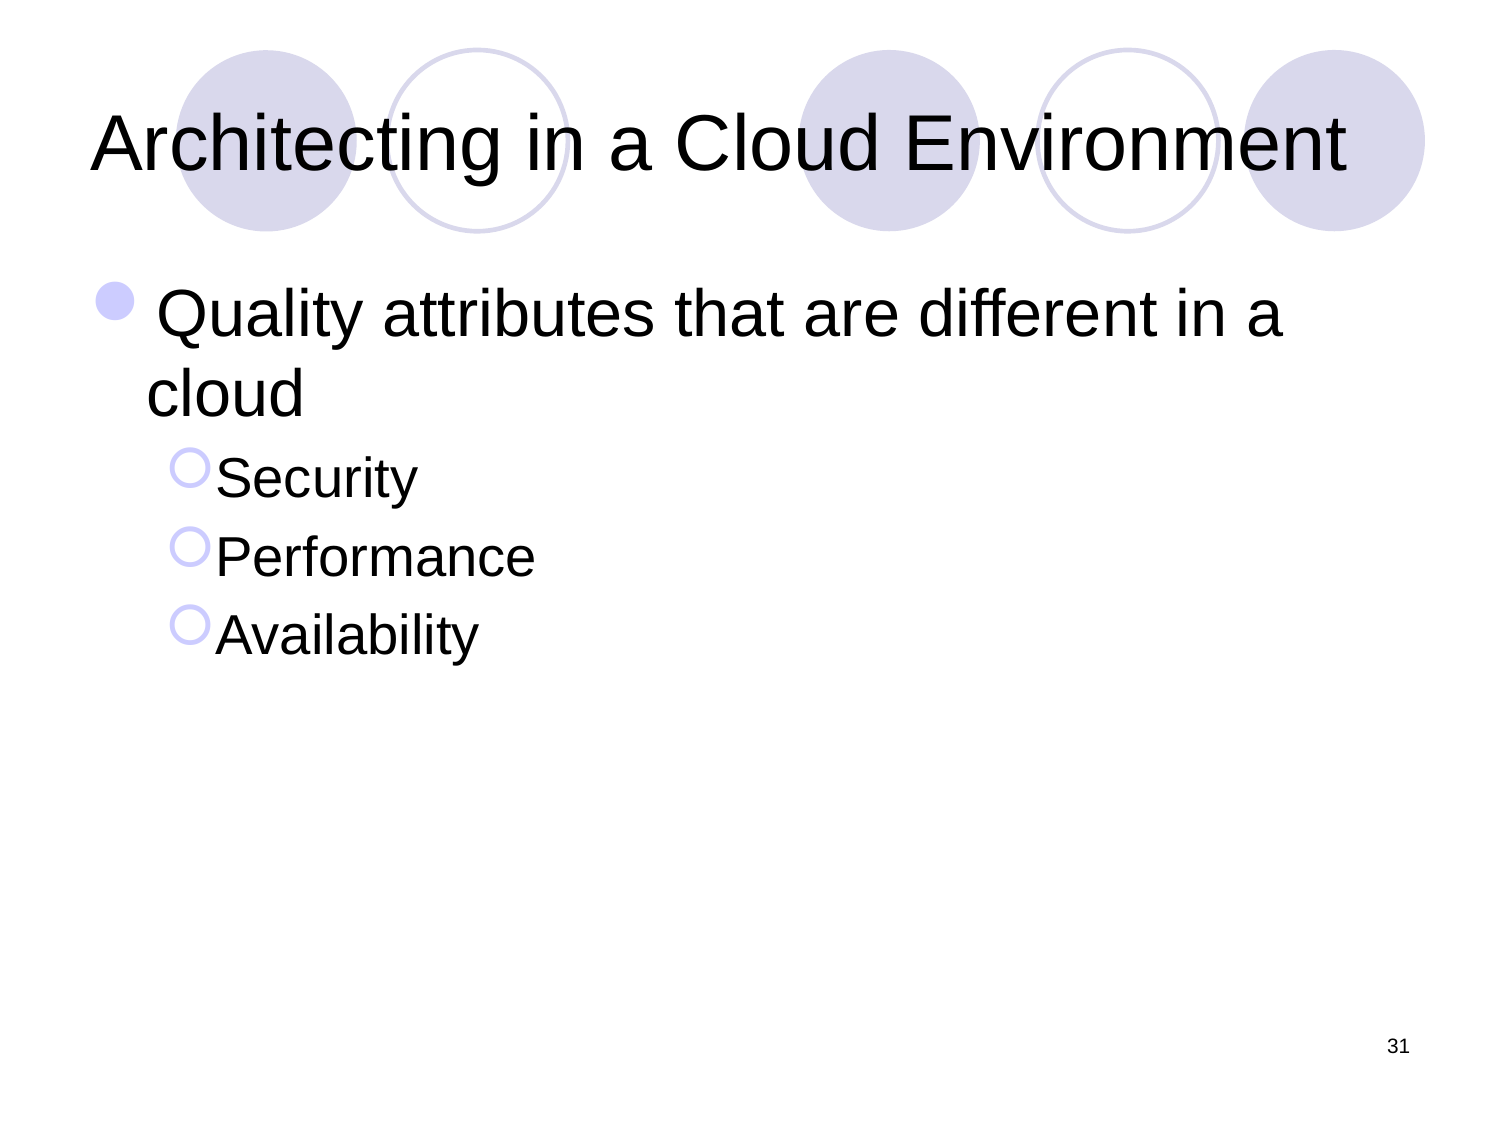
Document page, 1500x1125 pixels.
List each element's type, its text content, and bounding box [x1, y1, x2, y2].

list Quality attributes that are different in a cloud Security Performance Availability [75, 262, 1425, 1006]
slide_number 31 [1074, 1025, 1425, 1100]
title Architecting in a Cloud Environment [75, 45, 1425, 233]
